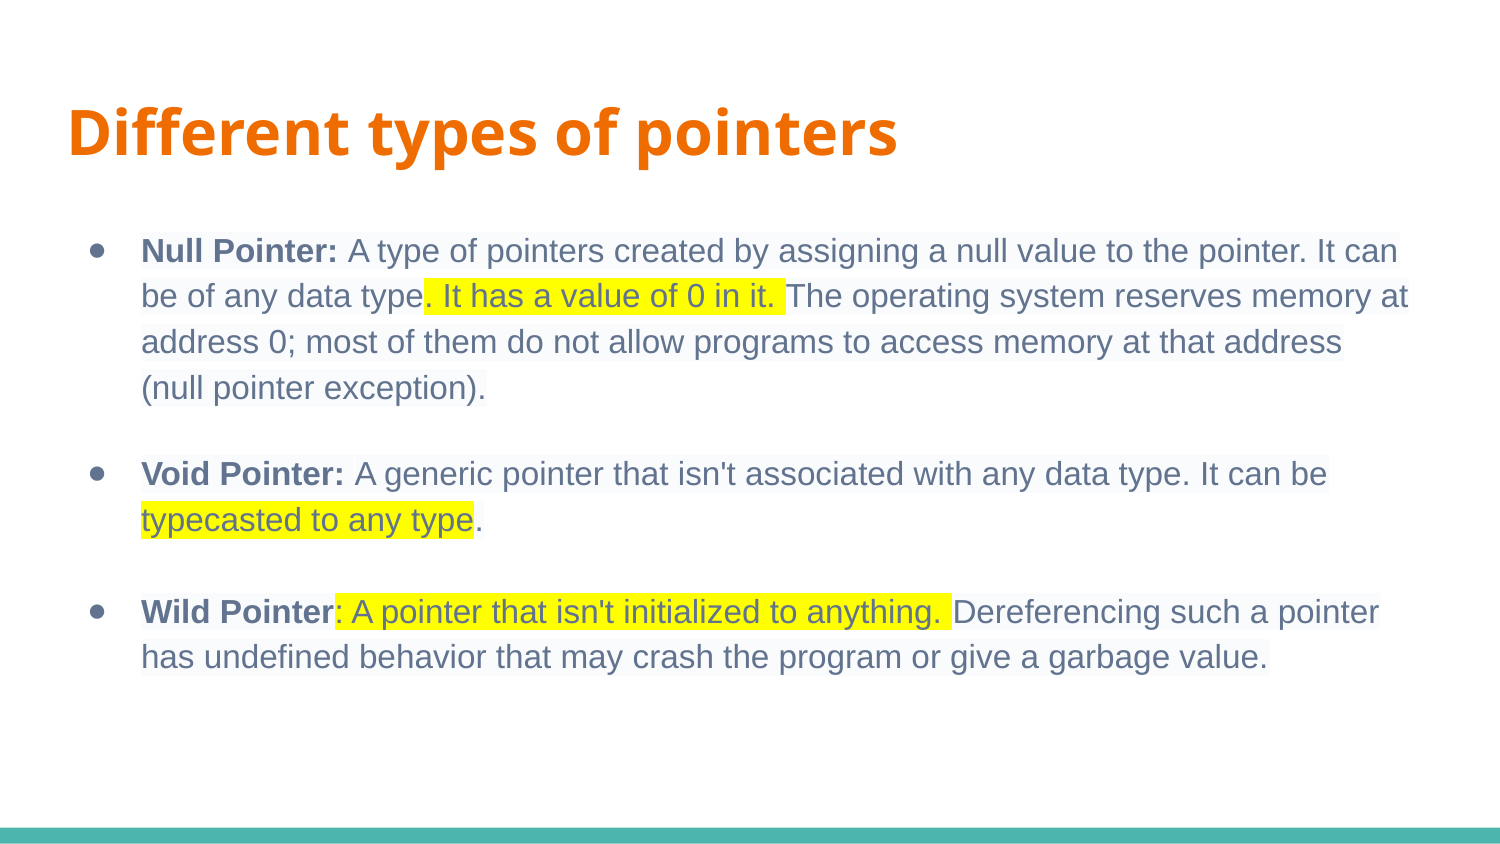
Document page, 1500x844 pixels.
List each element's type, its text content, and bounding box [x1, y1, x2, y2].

title Different types of pointers [51, 72, 1449, 189]
list Null Pointer: A type of pointers created by assigning a null value to the pointer. It can be of any data type. It has a value of 0 in it. The operating system reserves memory at address 0; most of them do not allow programs to access memory at that address (null pointer exception). Void Pointer: A generic pointer that isn't associated with any data type. It can be typecasted to any type. Wild Pointer: A pointer that isn't initialized to anything. Dereferencing such a pointer has undefined behavior that may crash the program or give a garbage value. [51, 207, 1428, 750]
